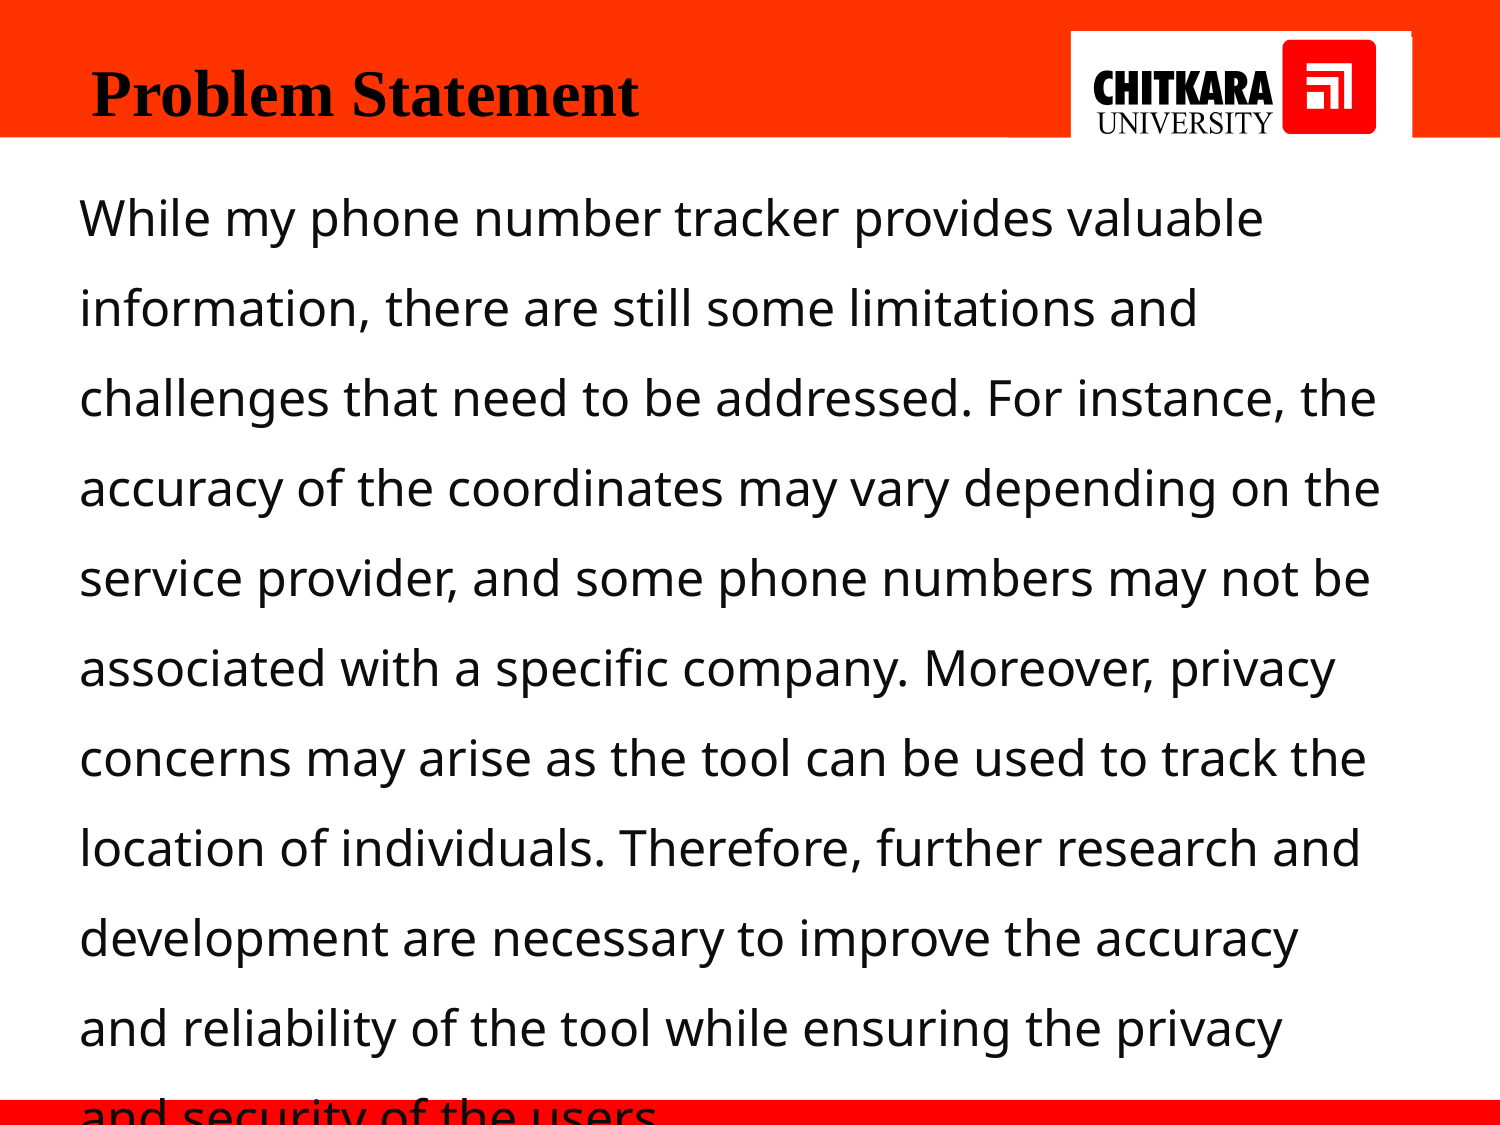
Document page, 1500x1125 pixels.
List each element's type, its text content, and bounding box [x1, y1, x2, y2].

text_box While my phone number tracker provides valuable information, there are still some limitations and challenges that need to be addressed. For instance, the accuracy of the coordinates may vary depending on the service provider, and some phone numbers may not be associated with a specific company. Moreover, privacy concerns may arise as the tool can be used to track the location of individuals. Therefore, further research and development are necessary to improve the accuracy and reliability of the tool while ensuring the privacy and security of the users. [64, 148, 1400, 1125]
picture [1074, 37, 1391, 138]
text_box Problem Statement [76, 42, 963, 138]
